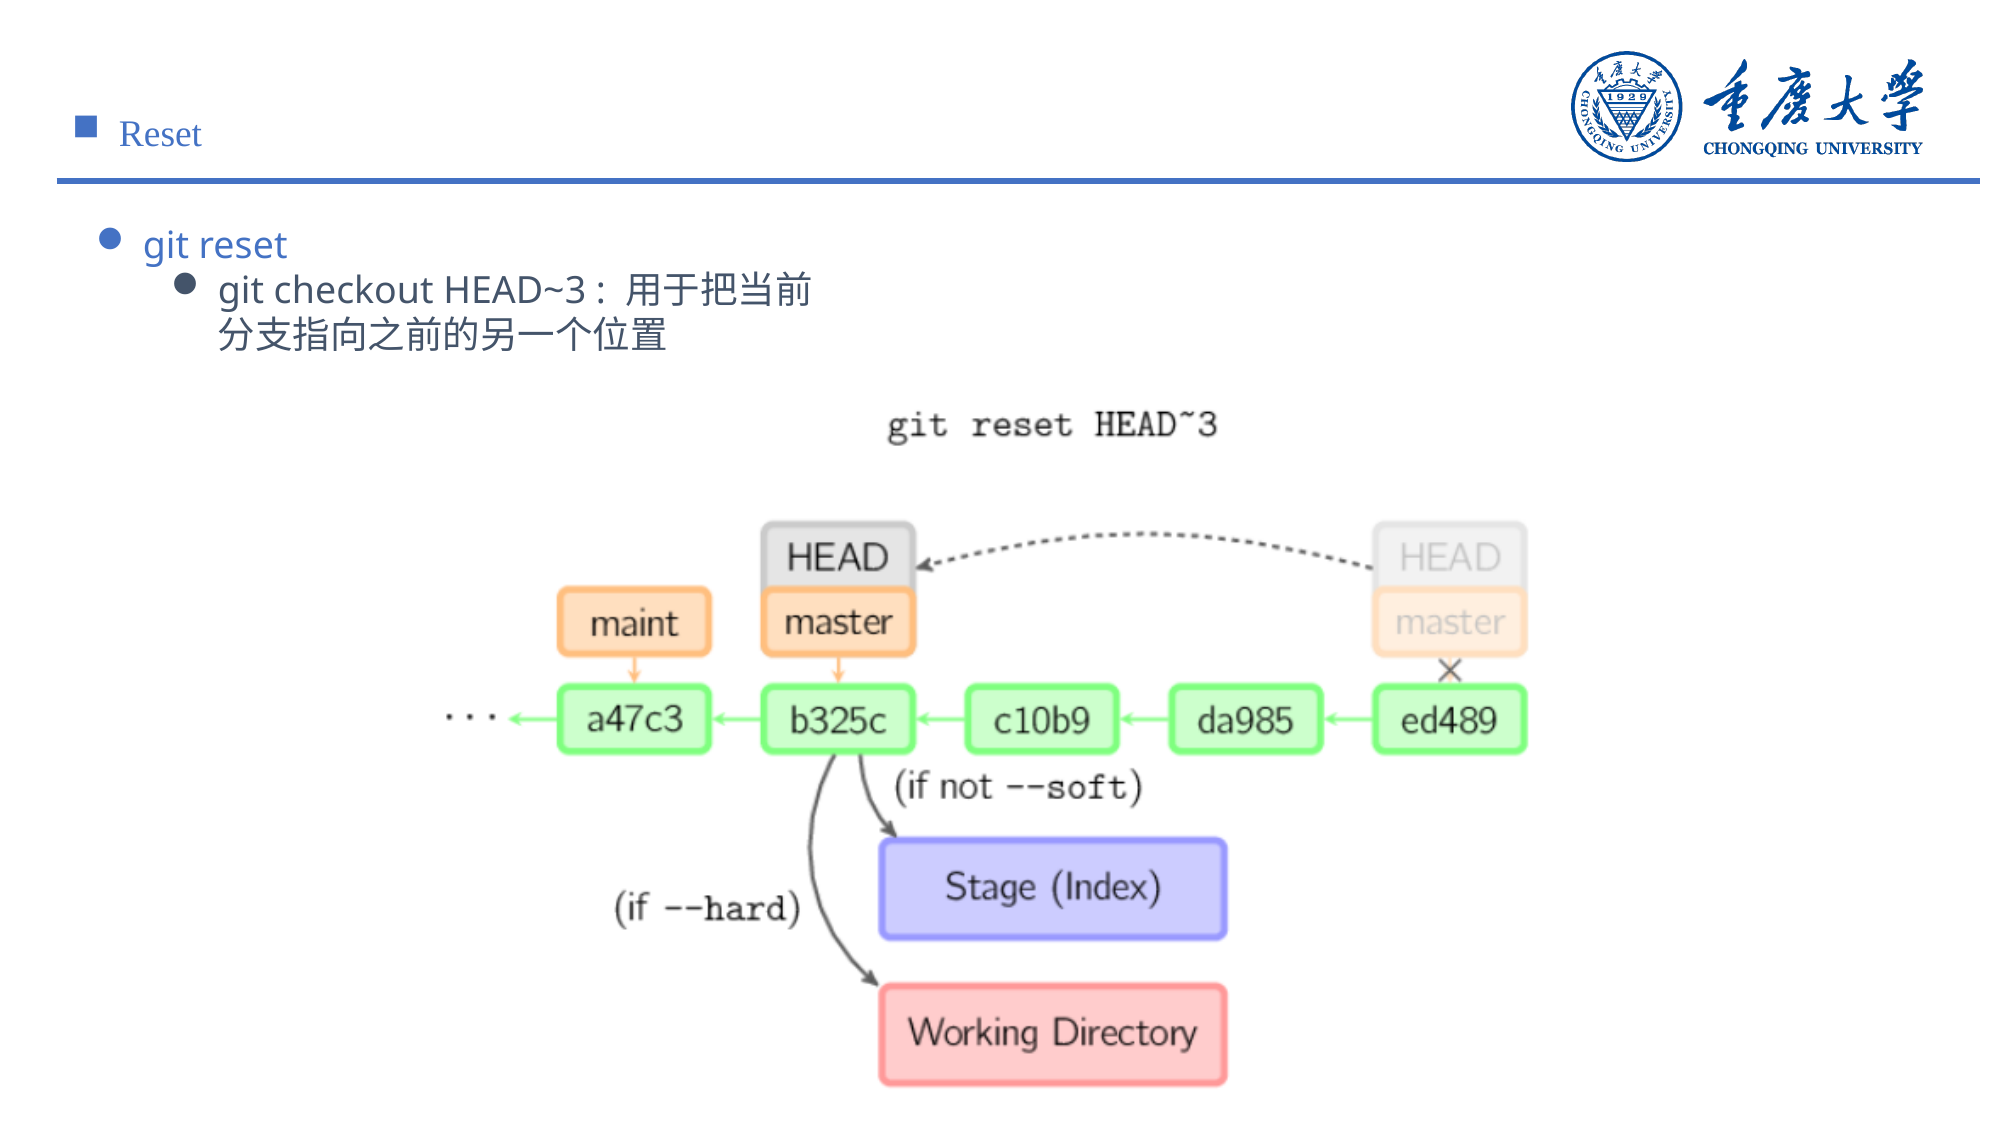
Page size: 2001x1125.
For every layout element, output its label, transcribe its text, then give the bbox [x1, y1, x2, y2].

picture [1571, 51, 1923, 163]
text_box Reset [57, 101, 218, 162]
text_box git reset git checkout HEAD~3 : 用于把当前分支指向之前的另一个位置 [81, 213, 834, 364]
picture [389, 356, 1678, 1125]
